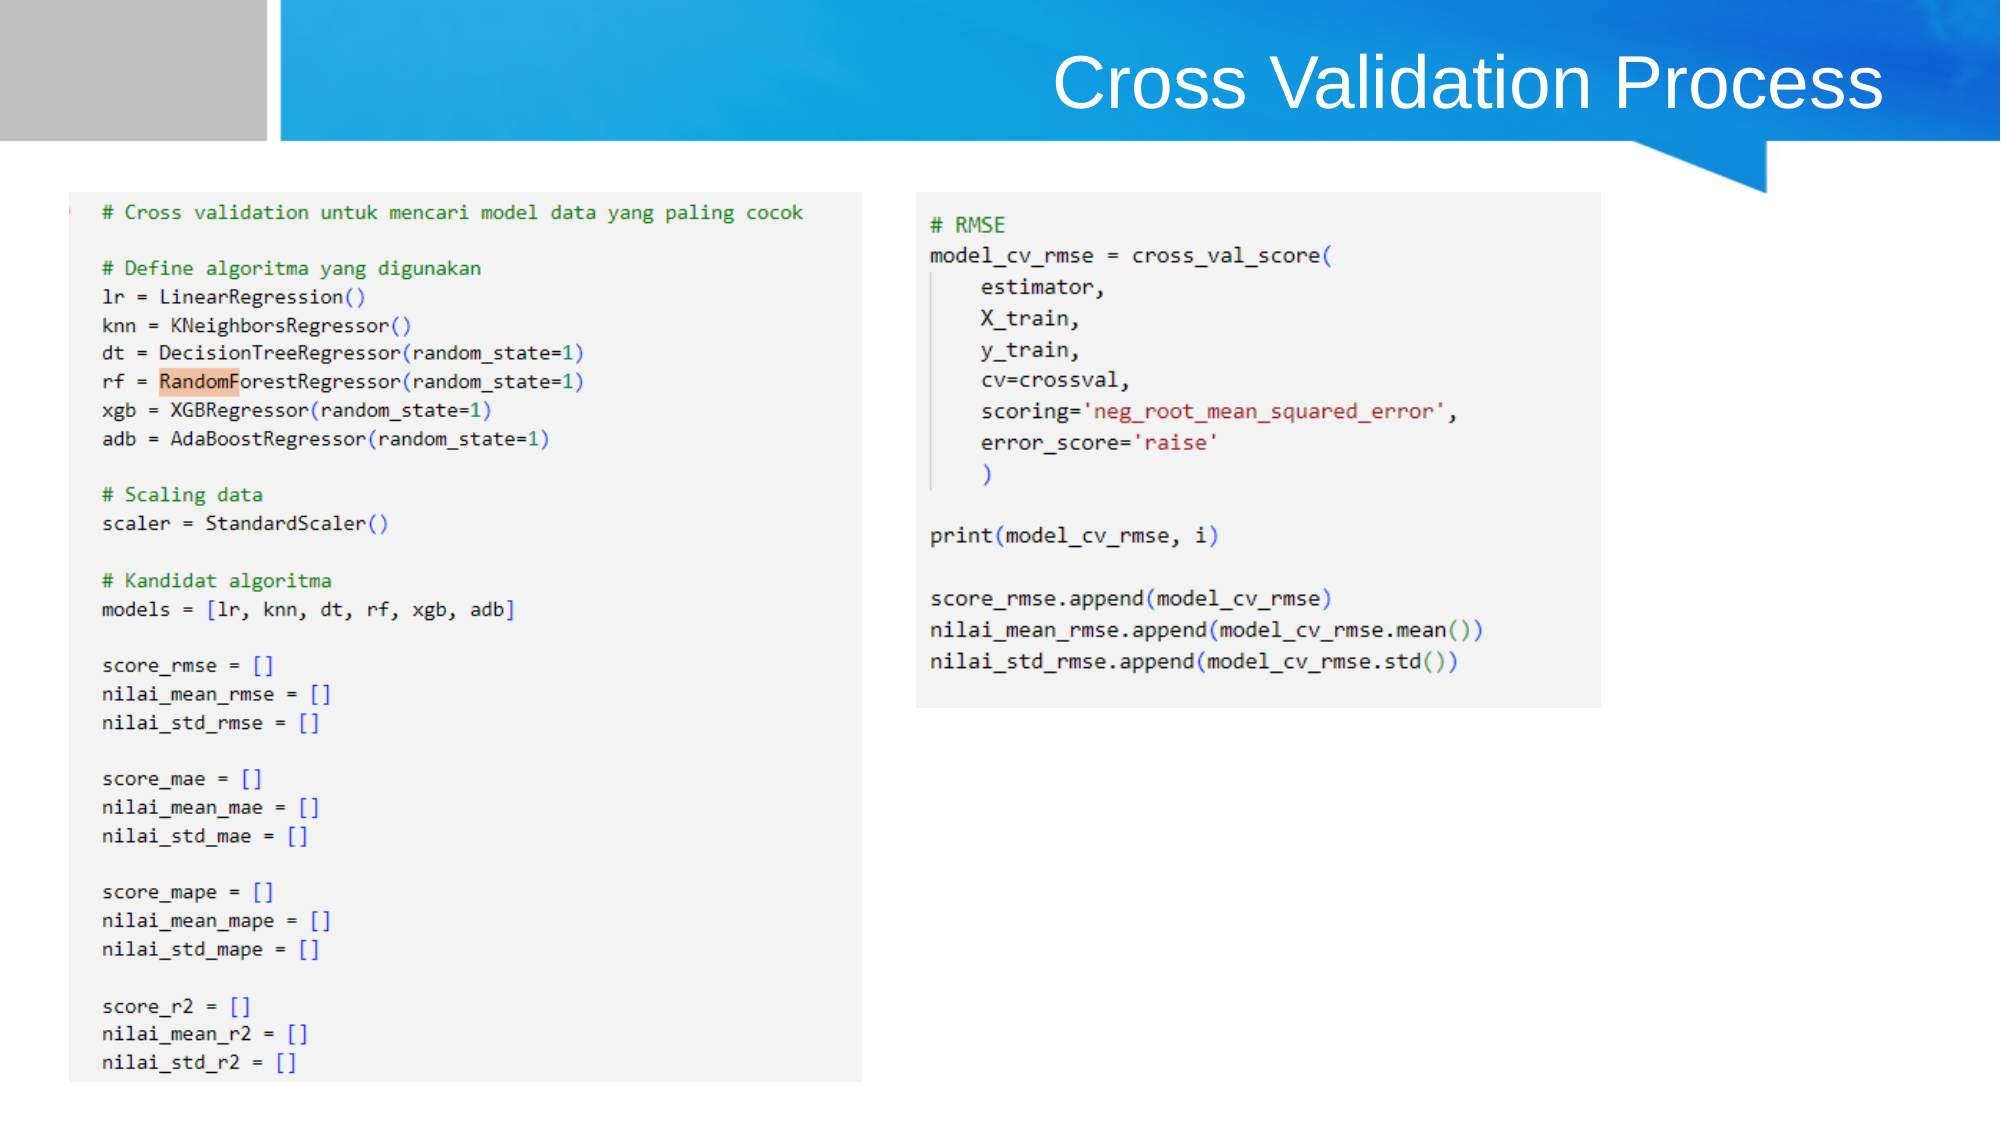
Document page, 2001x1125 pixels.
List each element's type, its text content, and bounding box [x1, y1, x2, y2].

title Cross Validation Process [99, 30, 1901, 127]
picture [0, 0, 2000, 1125]
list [69, 192, 862, 1082]
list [916, 192, 1601, 708]
